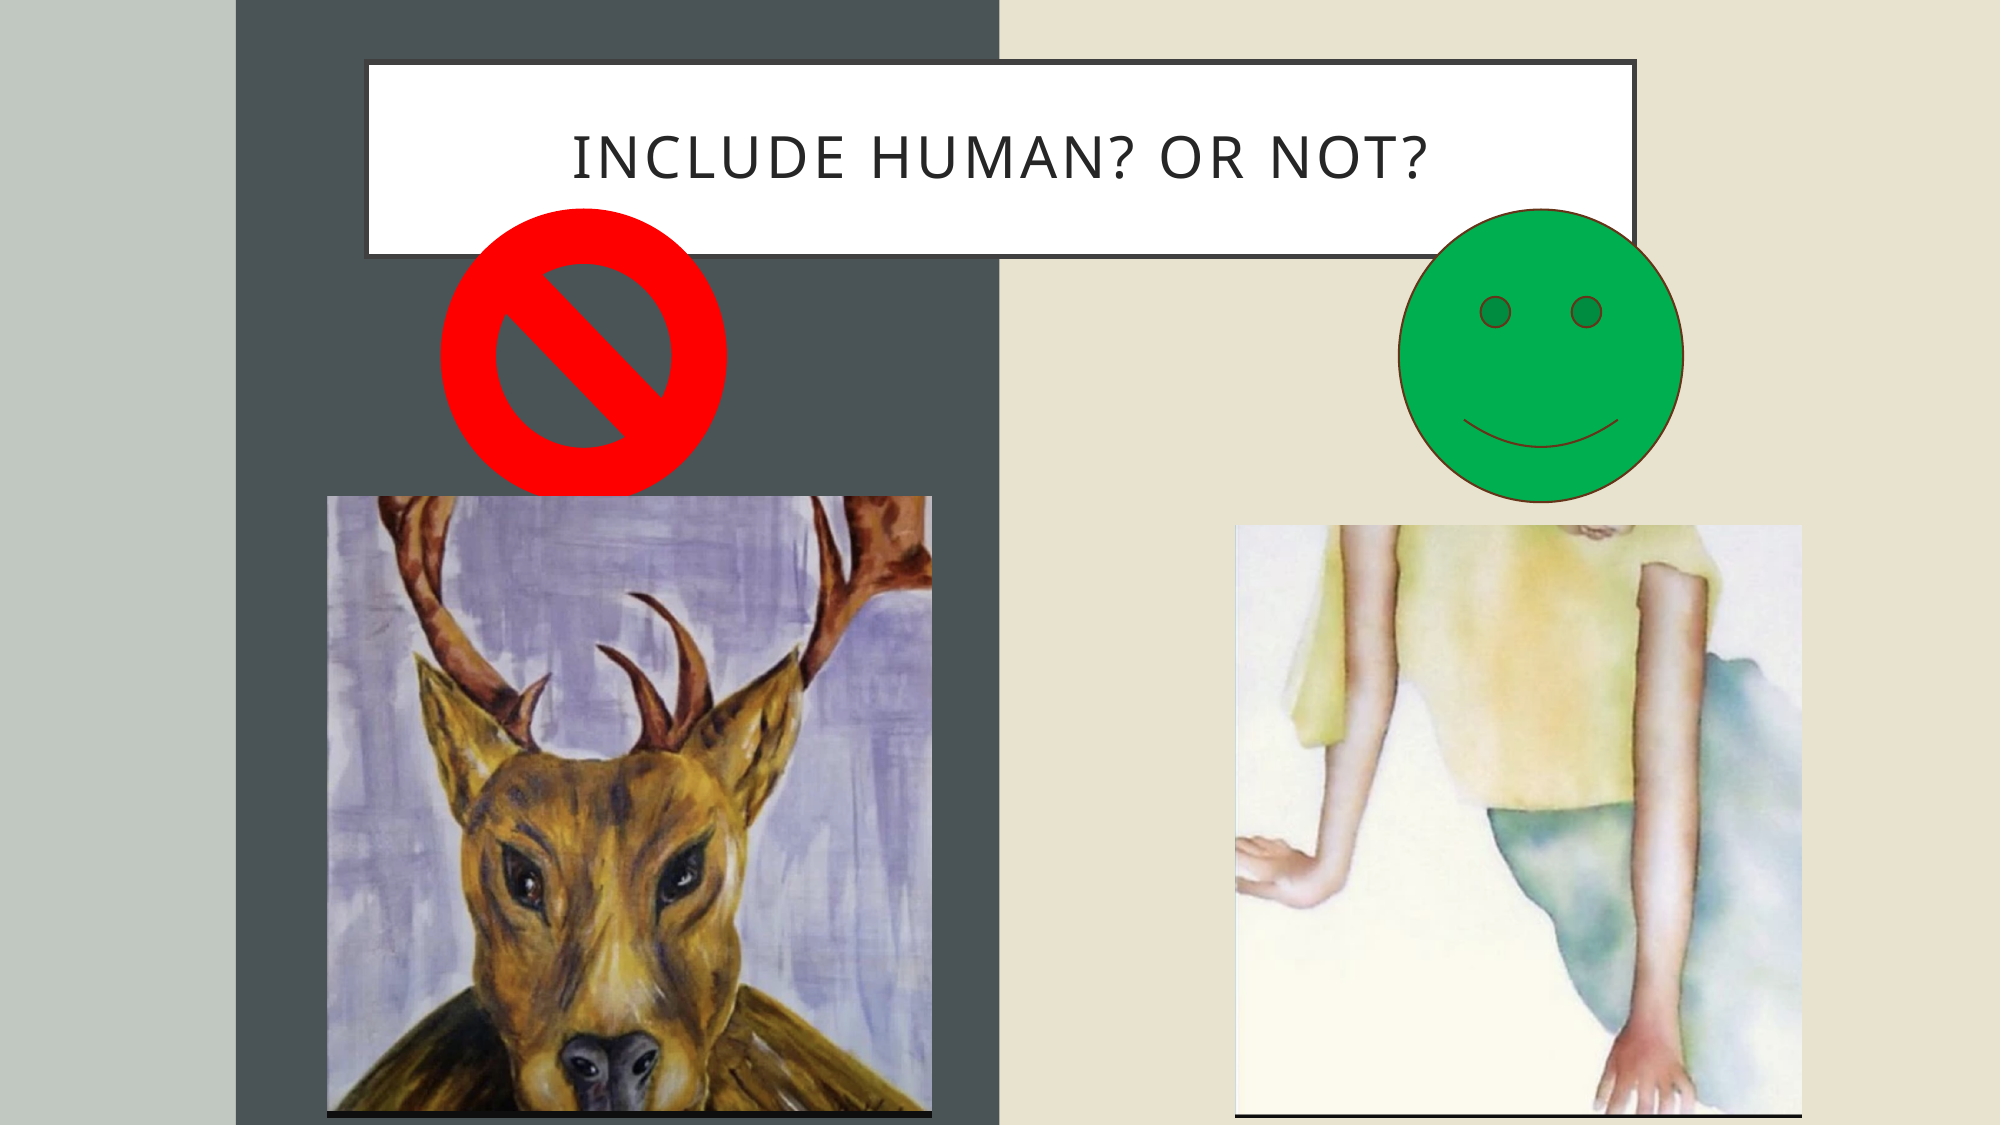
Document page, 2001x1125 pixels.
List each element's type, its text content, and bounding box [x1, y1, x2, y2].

text_box [0, 0, 235, 1125]
text_box [1397, 208, 1685, 504]
text_box [440, 208, 727, 496]
picture [1235, 525, 1802, 1118]
text_box [235, 0, 1000, 1125]
title Include human? OR NOT? [364, 59, 1637, 259]
picture [327, 496, 932, 1118]
